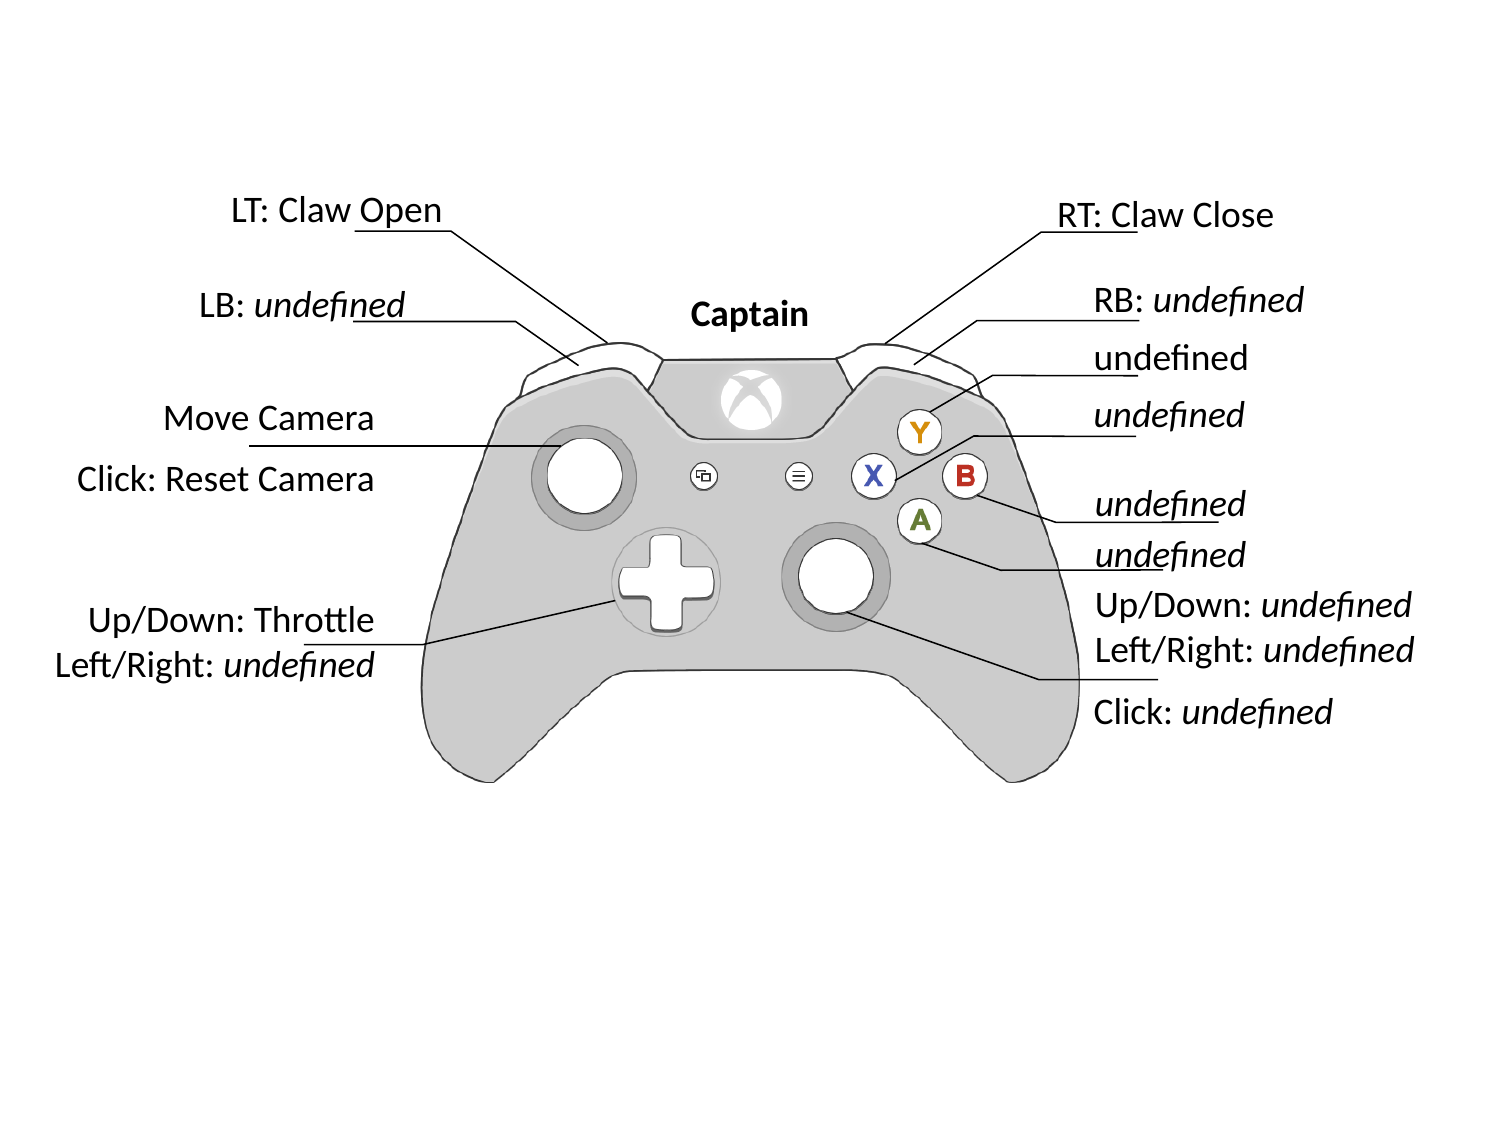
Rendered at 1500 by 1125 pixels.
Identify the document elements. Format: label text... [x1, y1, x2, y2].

text_box Up/Down: undefined Left/Right: undefined [1080, 573, 1483, 678]
text_box [944, 319, 1078, 342]
text_box Click: undefined [1080, 679, 1370, 740]
text_box LB: undefined [115, 273, 421, 333]
text_box [353, 320, 547, 342]
text_box [354, 230, 608, 342]
text_box Move Camera [115, 385, 390, 446]
text_box [1080, 662, 1159, 681]
text_box LT: Claw Open [98, 177, 458, 238]
text_box Captain [676, 281, 825, 342]
text_box [303, 628, 420, 646]
text_box undefined [1080, 382, 1330, 442]
text_box Up/Down: Throttle Left/Right: undefined [19, 587, 390, 693]
text_box undefined [1078, 325, 1330, 382]
text_box [1080, 442, 1106, 447]
text_box undefined [1080, 522, 1332, 583]
text_box Click: Reset Camera [30, 446, 390, 506]
text_box undefined [1080, 472, 1332, 522]
text_box RT: Claw Close [1042, 182, 1331, 242]
text_box [885, 230, 1138, 342]
text_box RB: undefined [1078, 267, 1330, 325]
picture [420, 342, 1080, 783]
